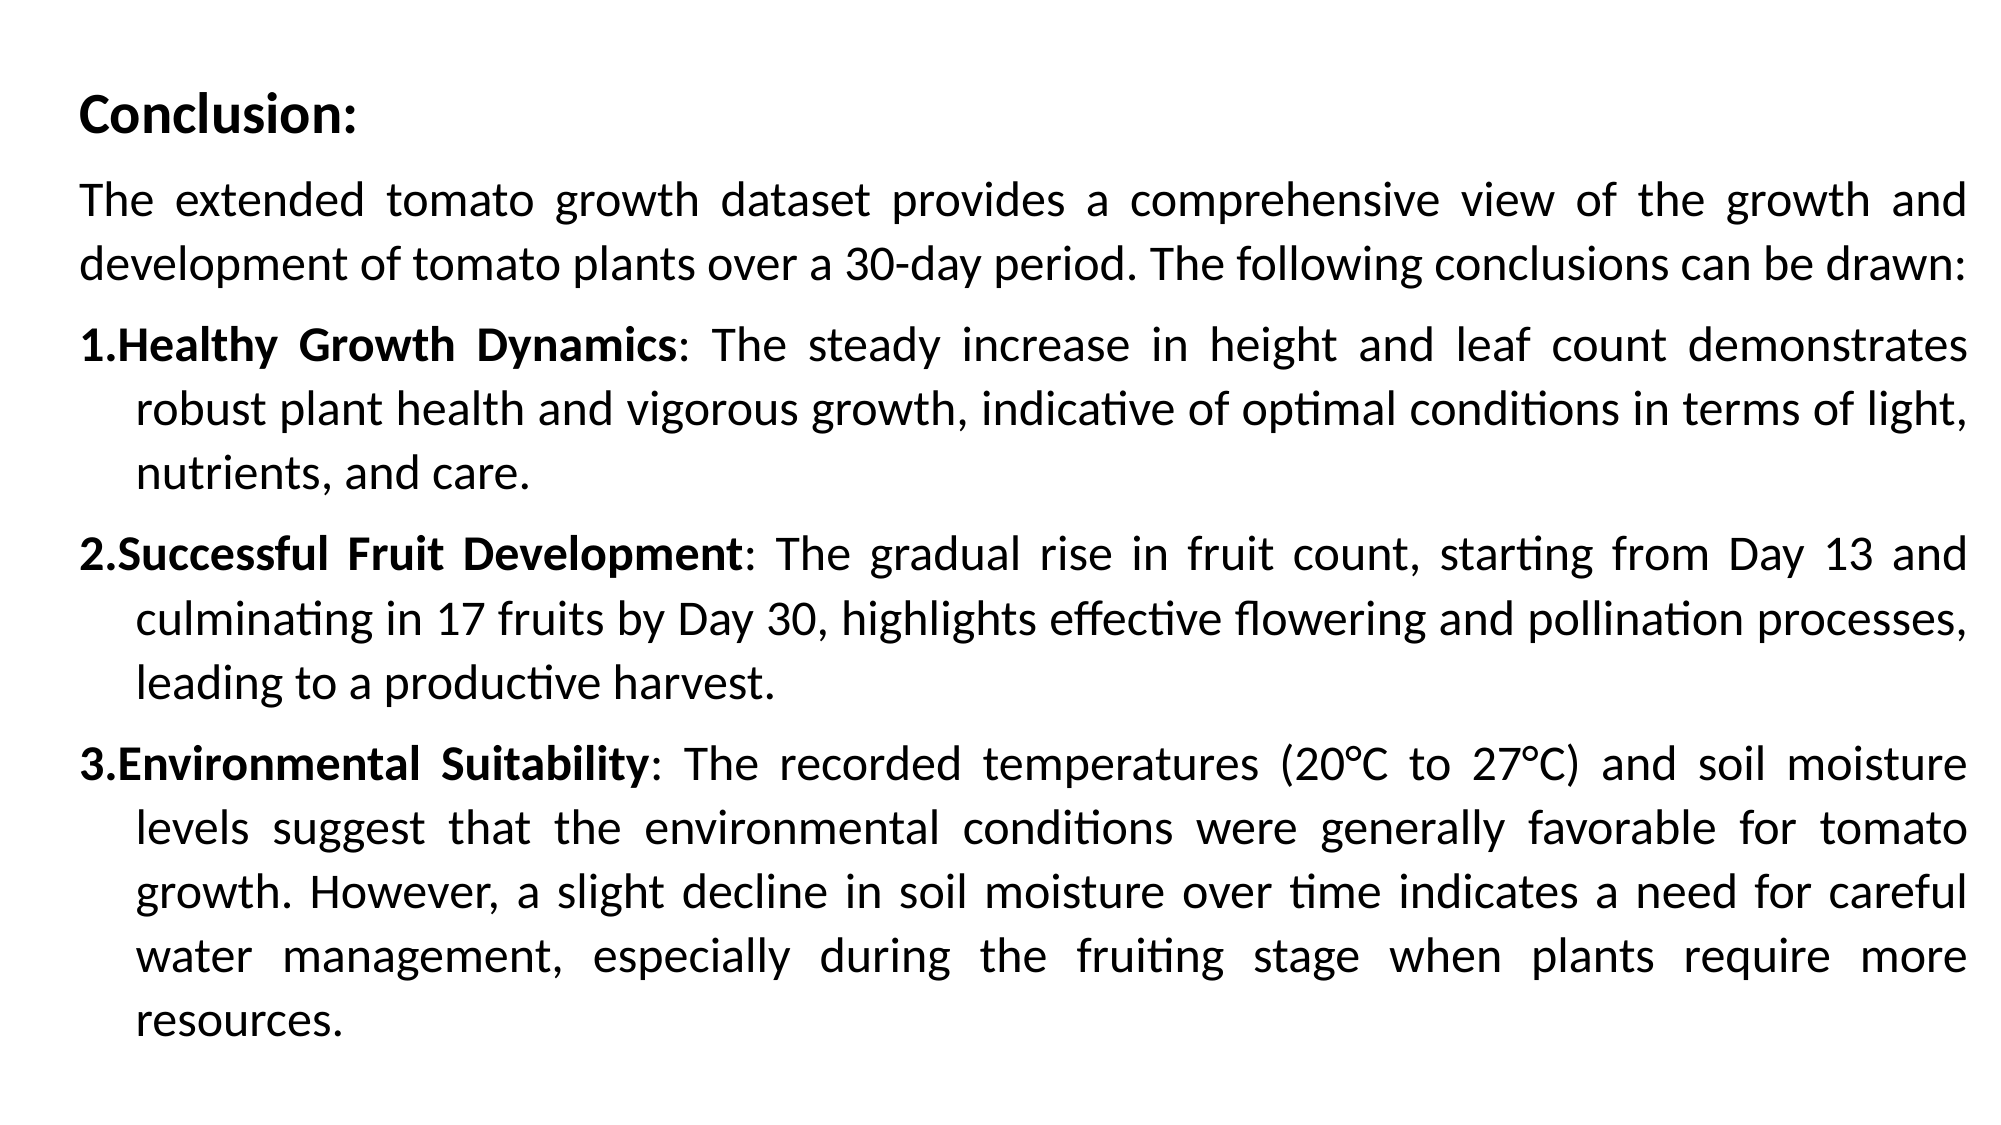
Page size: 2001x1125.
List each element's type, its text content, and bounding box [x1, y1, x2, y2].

text_box Conclusion: The extended tomato growth dataset provides a comprehensive view of the growth and development of tomato plants over a 30-day period. The following conclusions can be drawn: 1.Healthy Growth Dynamics: The steady increase in height and leaf count demonstrates robust plant health and vigorous growth, indicative of optimal conditions in terms of light, nutrients, and care. 2.Successful Fruit Development: The gradual rise in fruit count, starting from Day 13 and culminating in 17 fruits by Day 30, highlights effective flowering and pollination processes, leading to a productive harvest. 3.Environmental Suitability: The recorded temperatures (20°C to 27°C) and soil moisture levels suggest that the environmental conditions were generally favorable for tomato growth. However, a slight decline in soil moisture over time indicates a need for careful water management, especially during the fruiting stage when plants require more resources. [64, 63, 1984, 1055]
